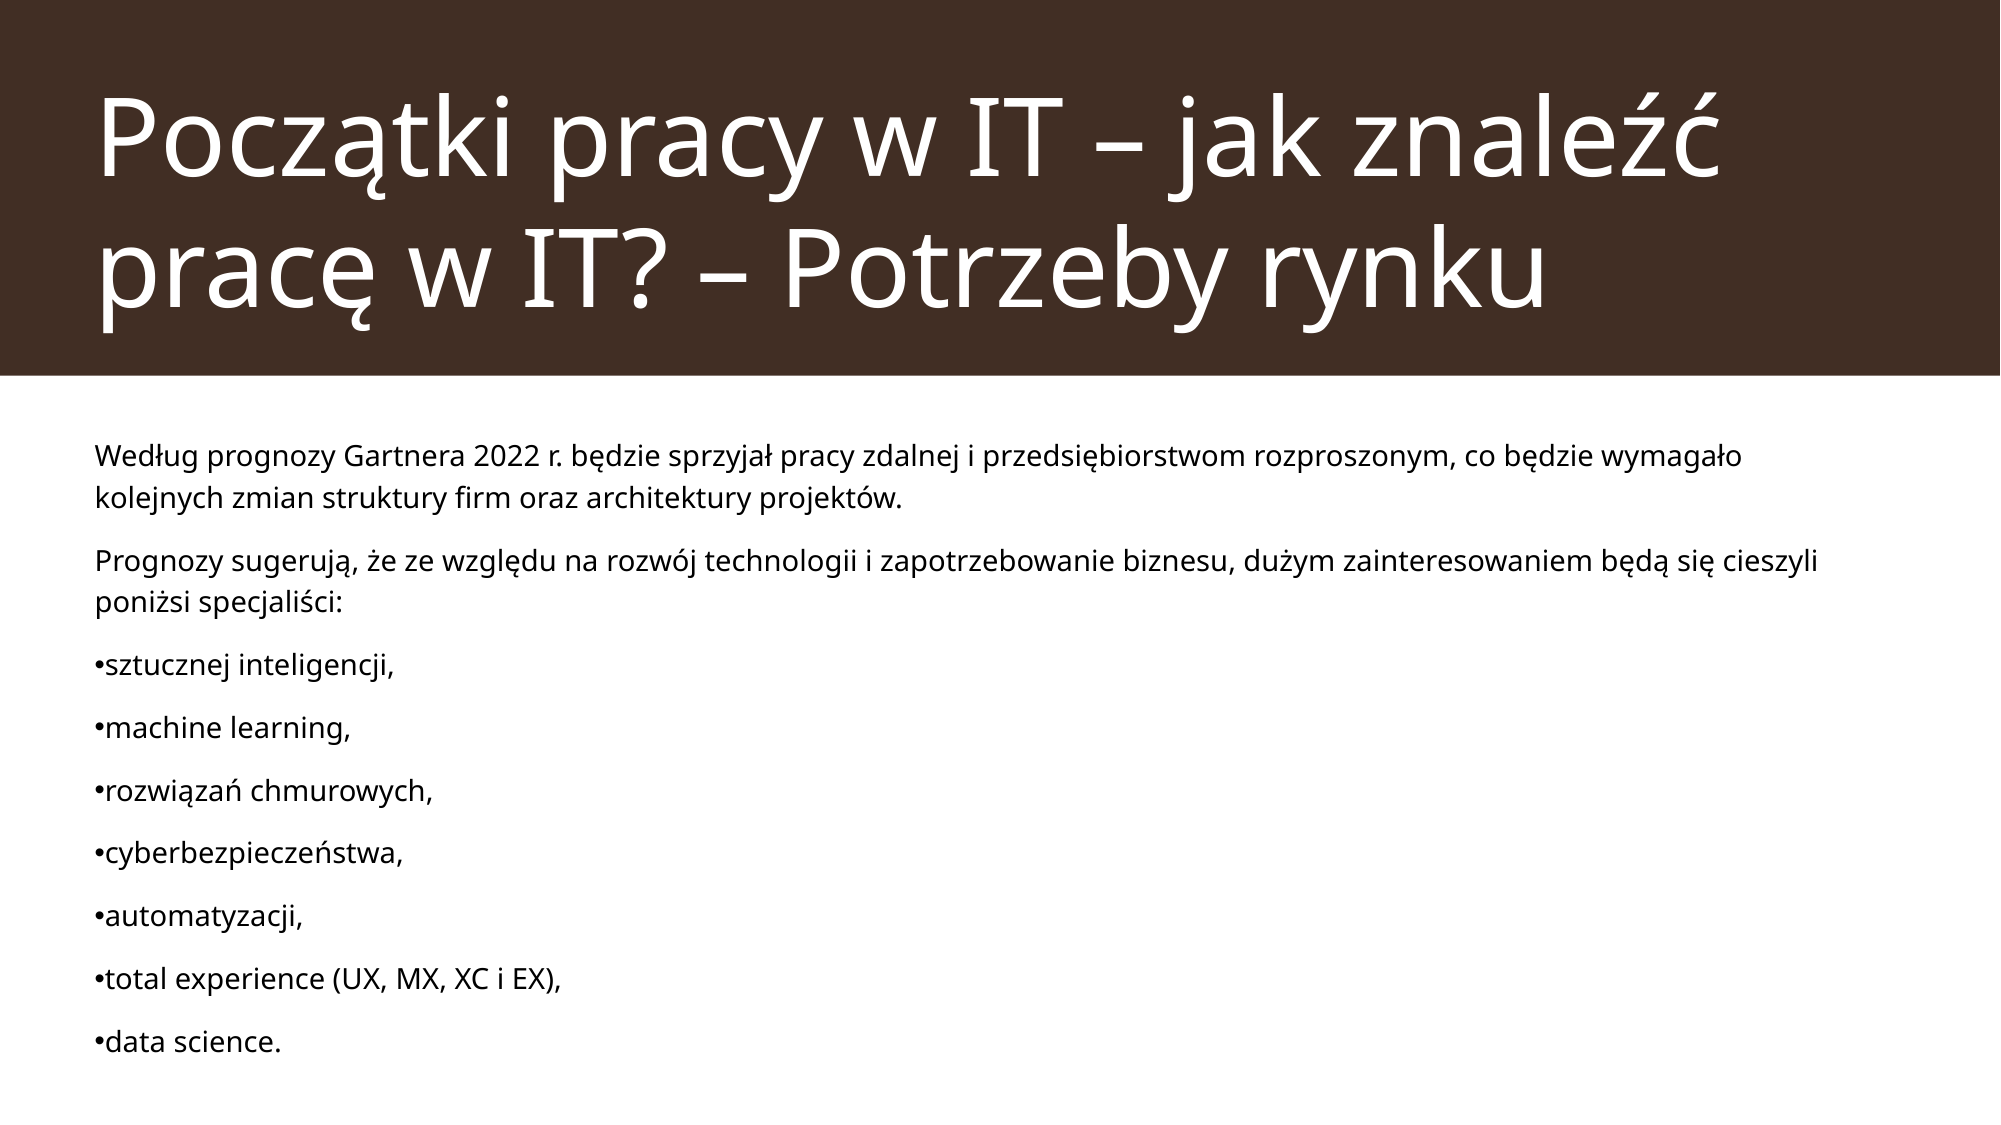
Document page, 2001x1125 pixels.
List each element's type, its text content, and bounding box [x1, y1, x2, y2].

title Początki pracy w IT – jak znaleźć pracę w IT? – Potrzeby rynku [79, 59, 1863, 337]
list Według prognozy Gartnera 2022 r. będzie sprzyjał pracy zdalnej i przedsiębiorstwom rozproszonym, co będzie wymagało kolejnych zmian struktury firm oraz architektury projektów. Prognozy sugerują, że ze względu na rozwój technologii i zapotrzebowanie biznesu, dużym zainteresowaniem będą się cieszyli poniżsi specjaliści: sztucznej inteligencji, machine learning, rozwiązań chmurowych, cyberbezpieczeństwa, automatyzacji, total experience (UX, MX, XC i EX), data science. [79, 422, 1863, 1079]
